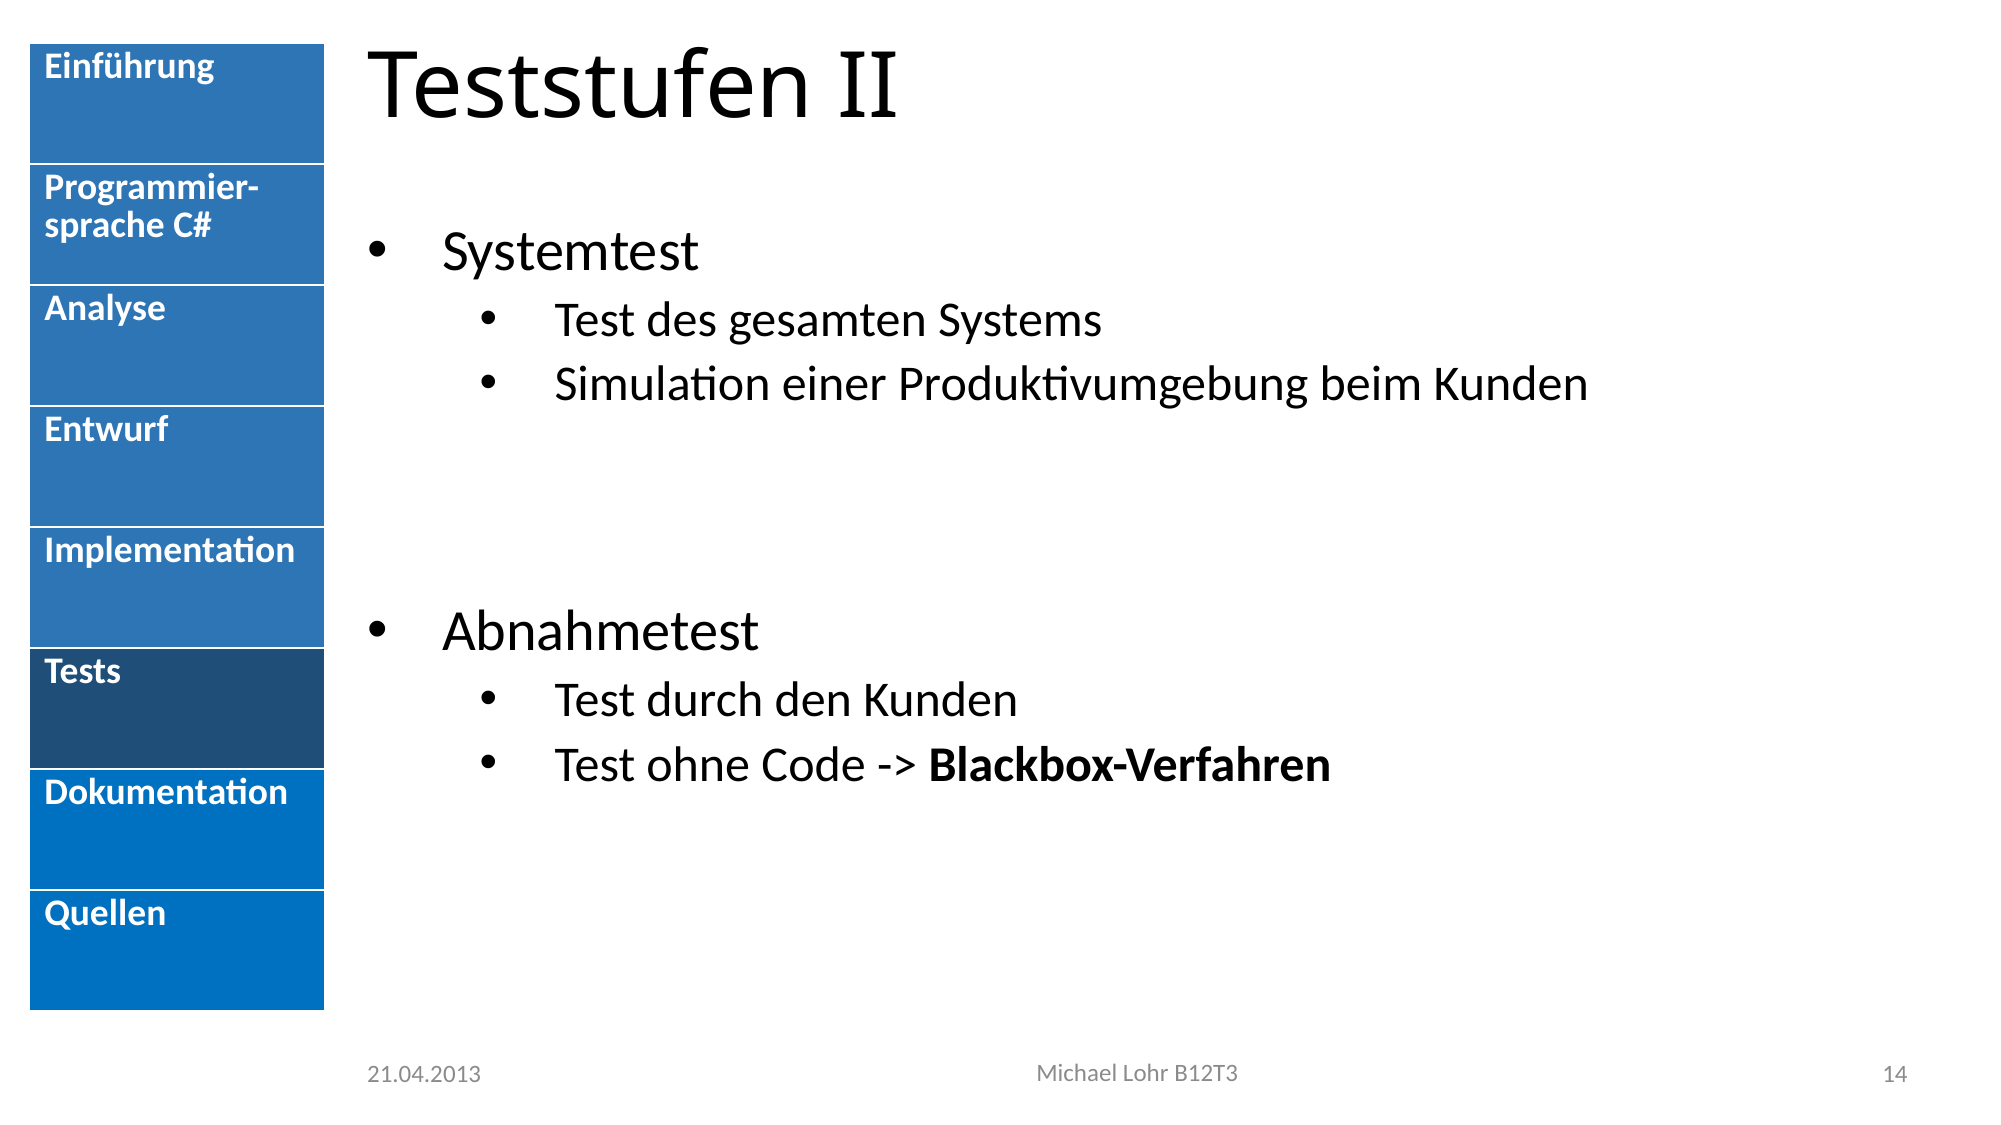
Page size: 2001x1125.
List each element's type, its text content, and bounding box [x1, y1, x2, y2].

title Teststufen II [352, 20, 1923, 155]
table_cell Quellen [30, 891, 324, 1010]
table_cell Tests [30, 649, 324, 768]
slide_number 14 [1637, 1042, 1923, 1103]
table_cell Programmier-sprache C# [30, 165, 324, 284]
table_cell Analyse [30, 286, 324, 405]
table_cell Dokumentation [30, 770, 324, 889]
list Systemtest Test des gesamten Systems Simulation einer Produktivumgebung beim Kunden Abnahmetest Test durch den Kunden Test ohne Code -> Blackbox-Verfahren [352, 212, 1923, 1014]
table_header Einführung [30, 44, 324, 163]
table_cell Implementation [30, 528, 324, 647]
table_cell Entwurf [30, 407, 324, 526]
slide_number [352, 1042, 638, 1103]
footer Michael Lohr B12T3 [911, 1041, 1364, 1102]
